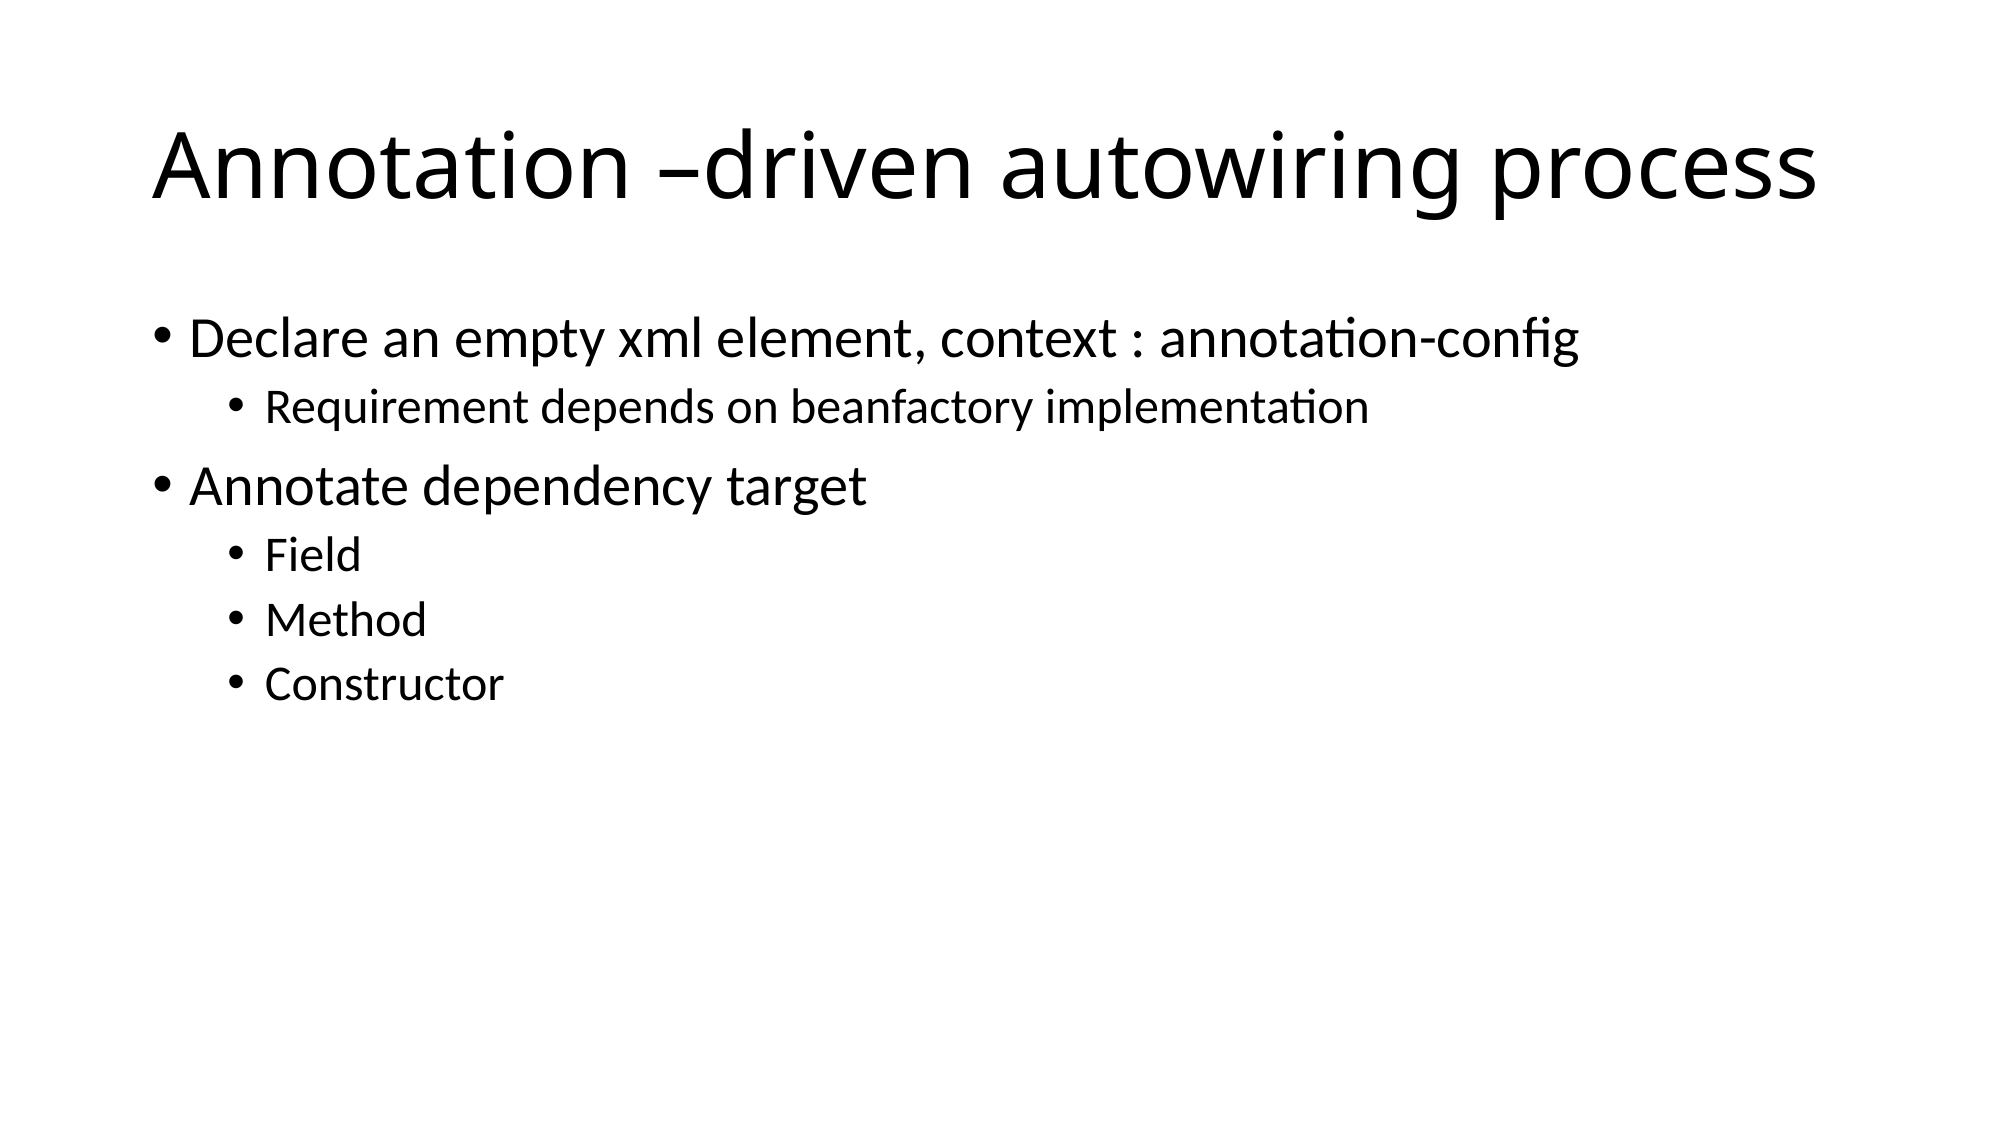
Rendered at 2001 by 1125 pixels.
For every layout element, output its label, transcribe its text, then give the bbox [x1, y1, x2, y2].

title Annotation –driven autowiring process [137, 59, 1863, 278]
list Declare an empty xml element, context : annotation-config Requirement depends on beanfactory implementation Annotate dependency target Field Method Constructor [137, 299, 1863, 1014]
